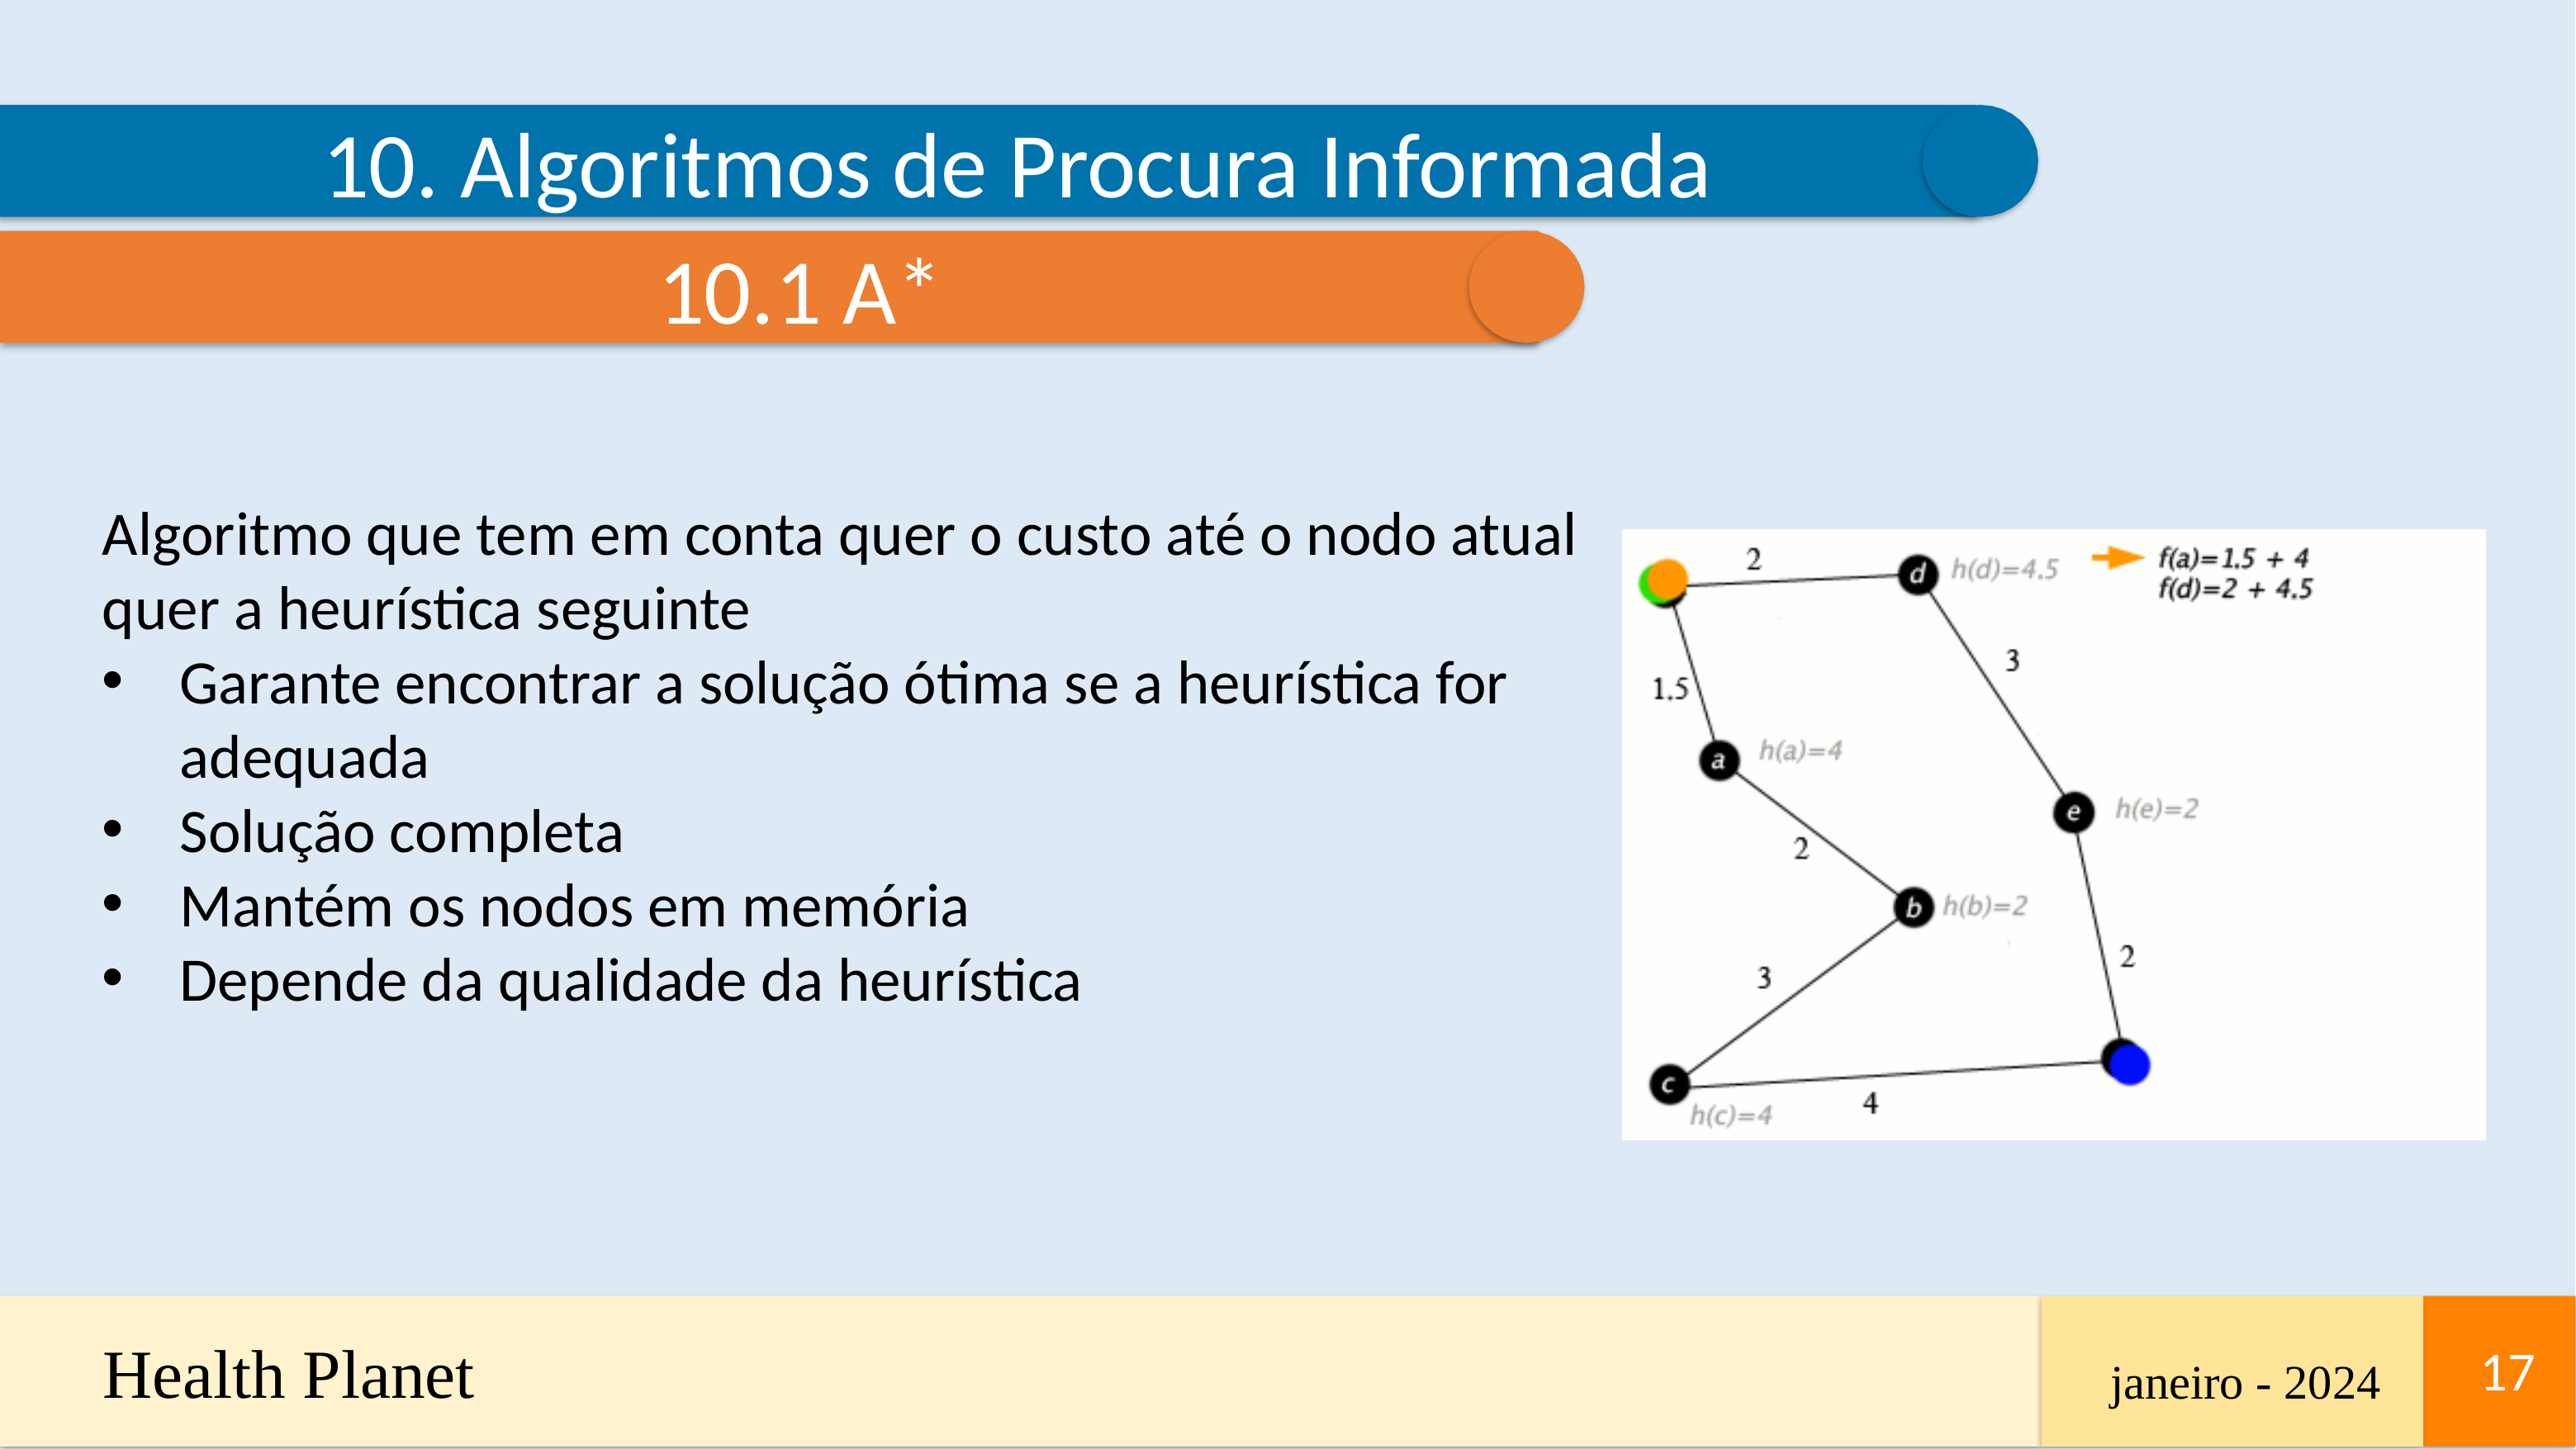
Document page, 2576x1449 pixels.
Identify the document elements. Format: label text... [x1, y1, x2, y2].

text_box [0, 104, 2039, 218]
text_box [0, 1295, 2576, 1447]
text_box 10.1 A* [0, 230, 1516, 343]
text_box [1468, 230, 1585, 343]
picture [1622, 529, 2486, 1141]
text_box Algoritmo que tem em conta quer o custo até o nodo atual quer a heurística seguinte Garante encontrar a solução ótima se a heurística for adequada Solução completa Mantém os nodos em memória Depende da qualidade da heurística [90, 487, 1663, 1020]
